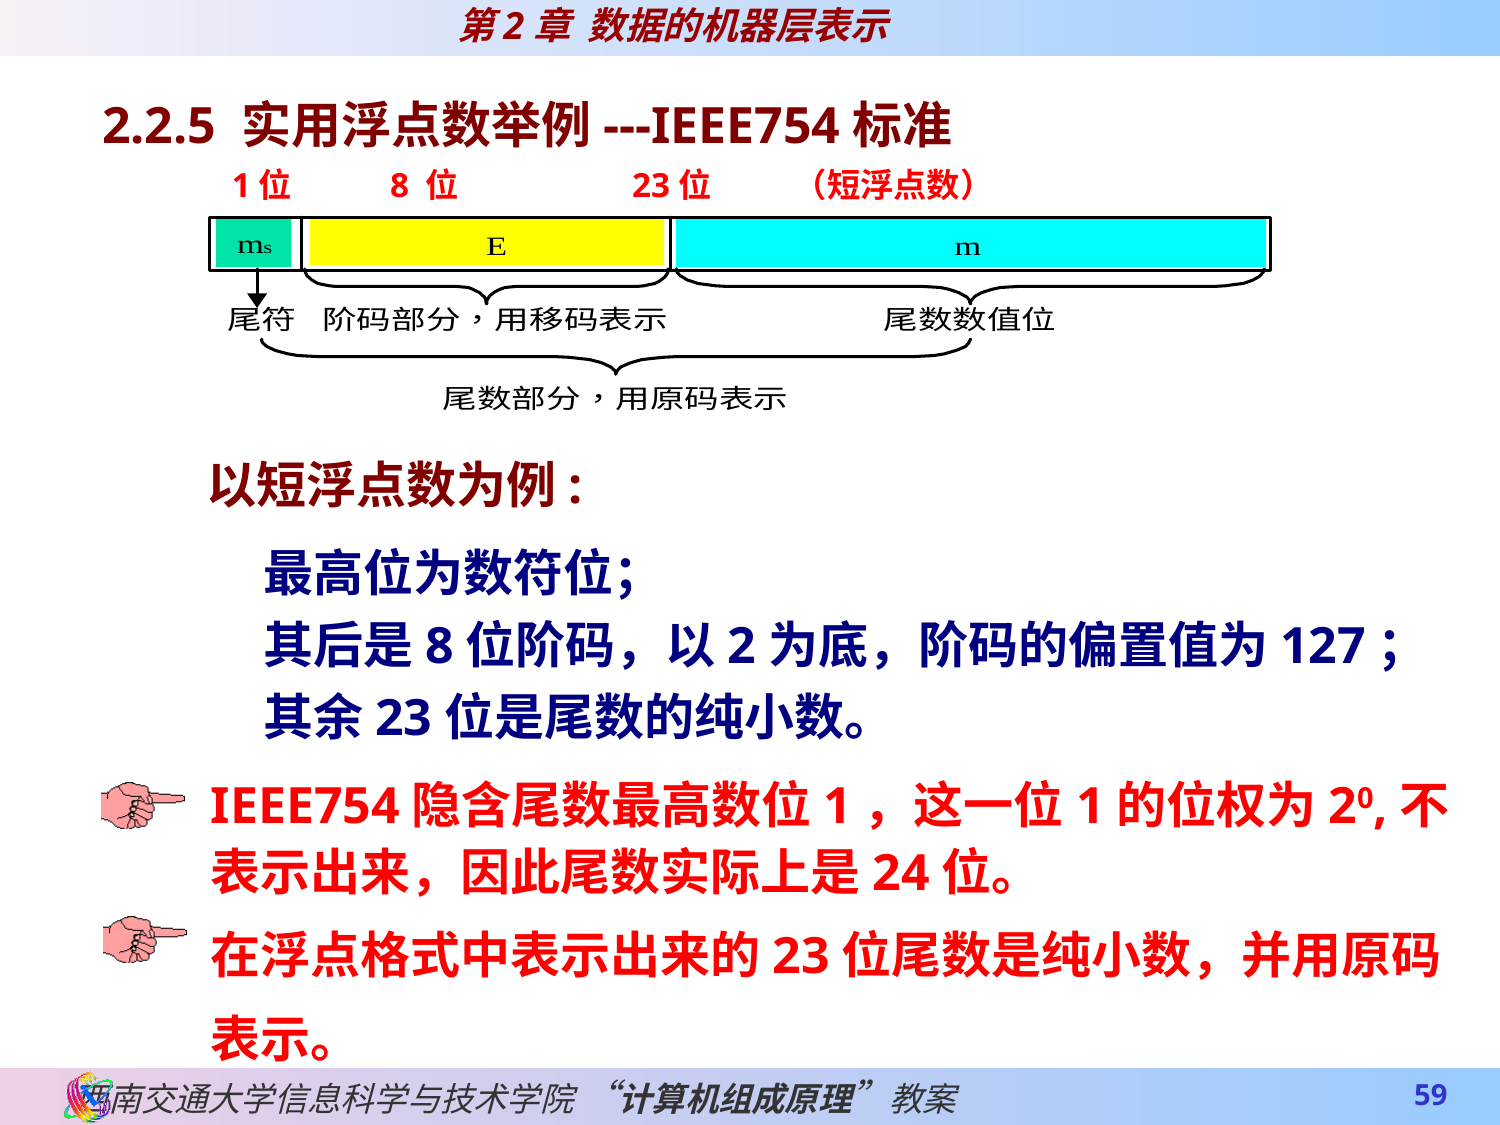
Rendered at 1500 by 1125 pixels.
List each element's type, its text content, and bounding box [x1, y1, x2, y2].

picture [62, 1068, 114, 1124]
text_box 以短浮点数为例: 最高位为数符位； 其后是8位阶码，以2为底，阶码的偏置值为127； 其余23位是尾数的纯小数。 [129, 453, 1500, 754]
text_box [100, 760, 1465, 1079]
text_box 2.2.5 实用浮点数举例---IEEE754标准 [87, 85, 1200, 161]
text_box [170, 161, 1401, 431]
